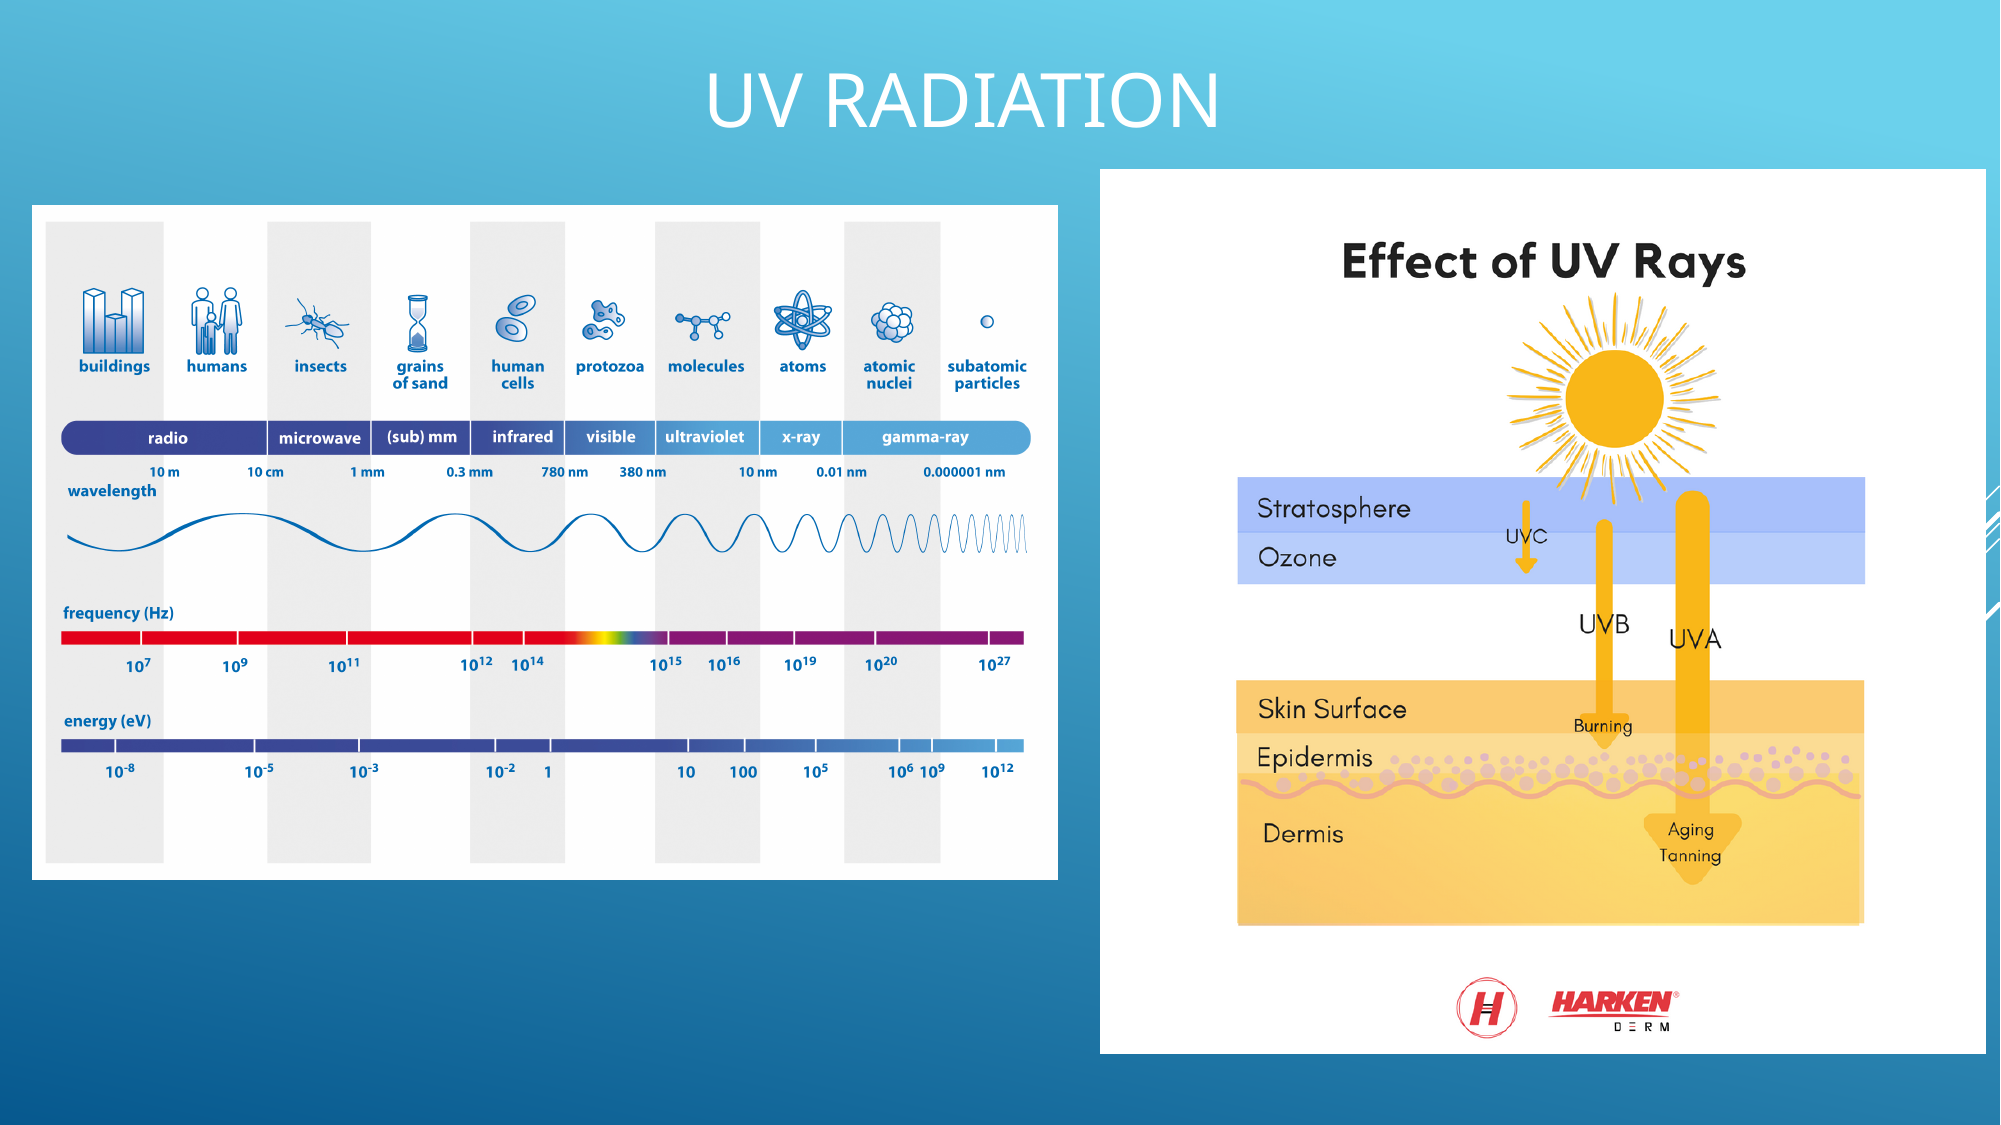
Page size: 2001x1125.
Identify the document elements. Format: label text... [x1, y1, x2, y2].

picture [31, 204, 1058, 881]
picture [1100, 169, 1986, 1054]
title Uv radiation [263, 8, 1664, 187]
